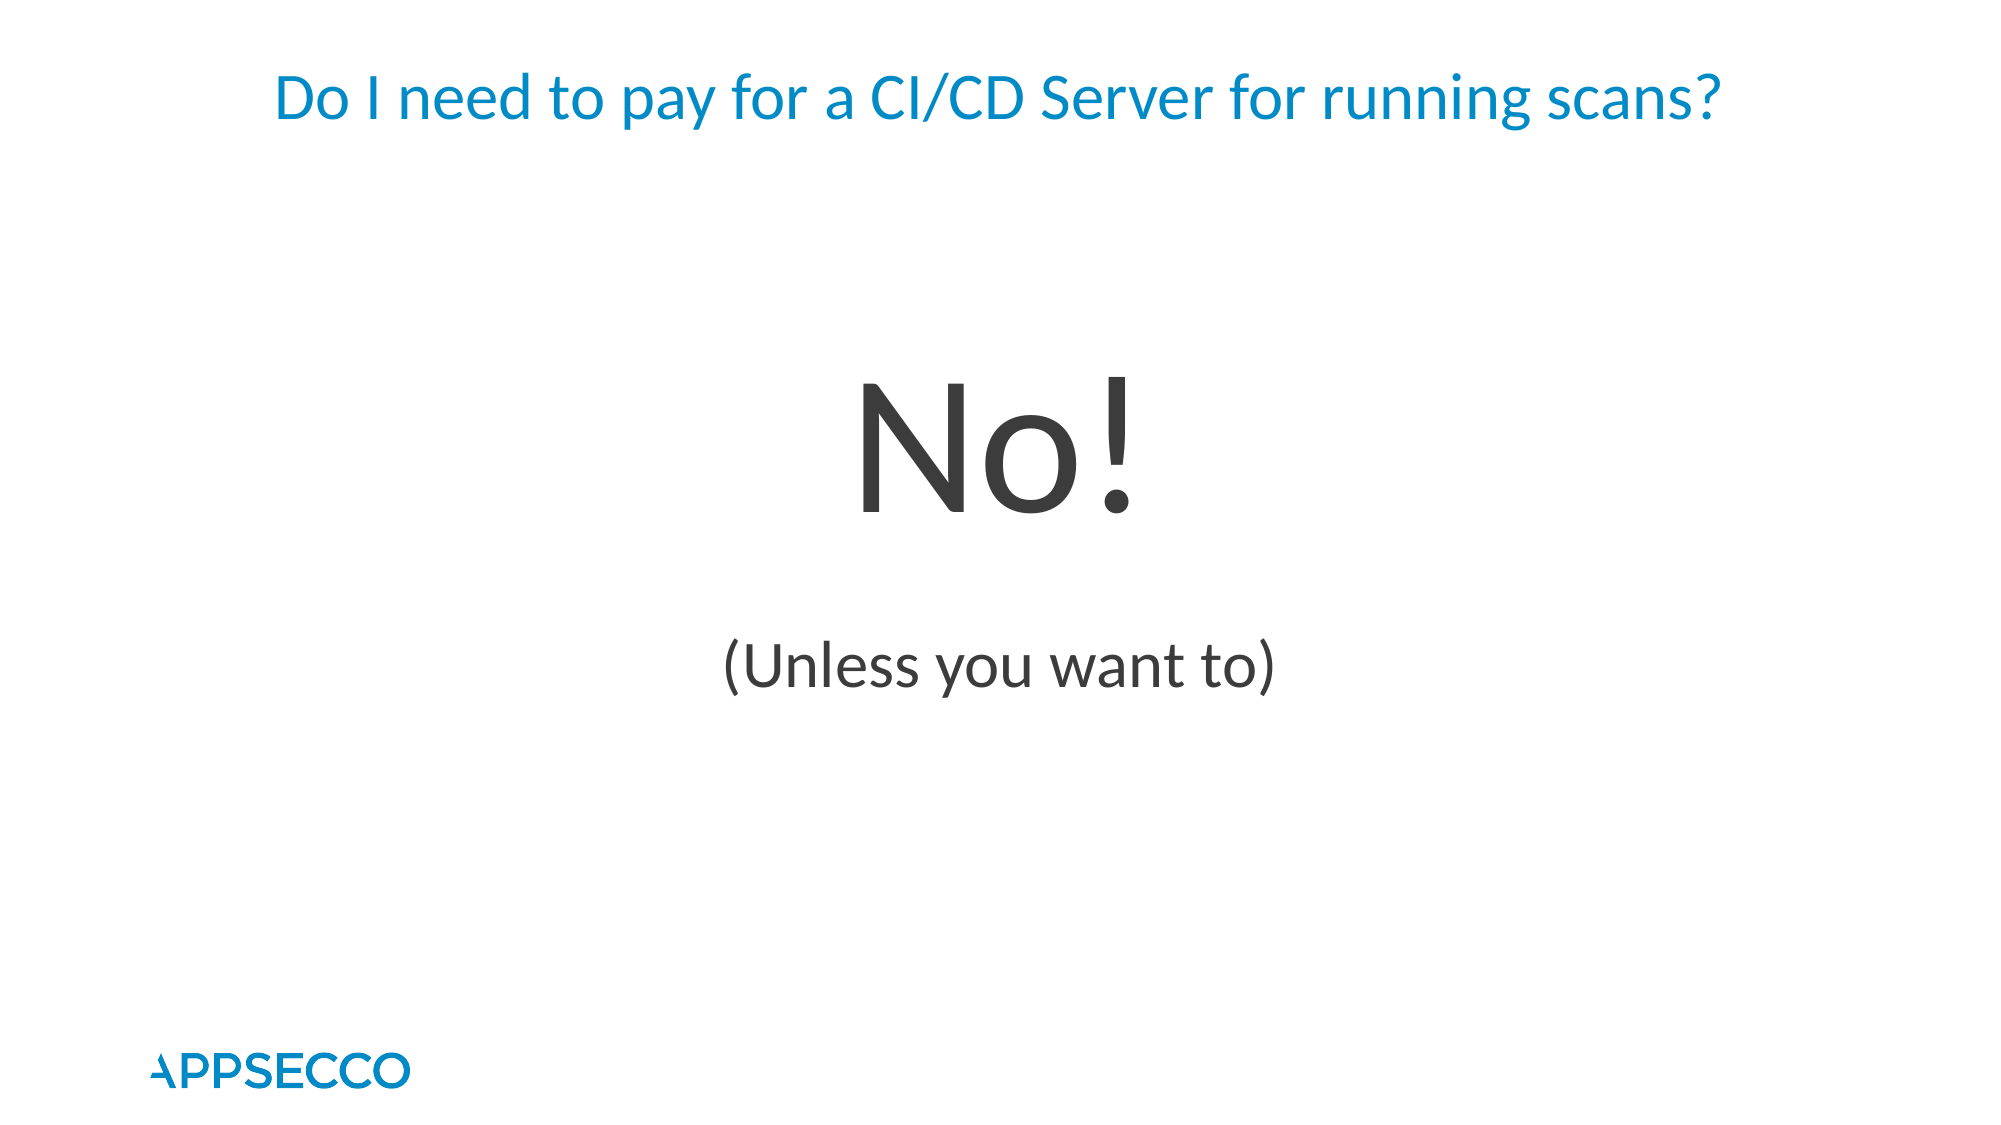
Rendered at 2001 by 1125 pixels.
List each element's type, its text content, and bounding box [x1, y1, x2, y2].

list No! (Unless you want to) [137, 160, 1863, 1014]
title Do I need to pay for a CI/CD Server for running scans? [137, 59, 1863, 137]
picture [135, 1036, 425, 1114]
